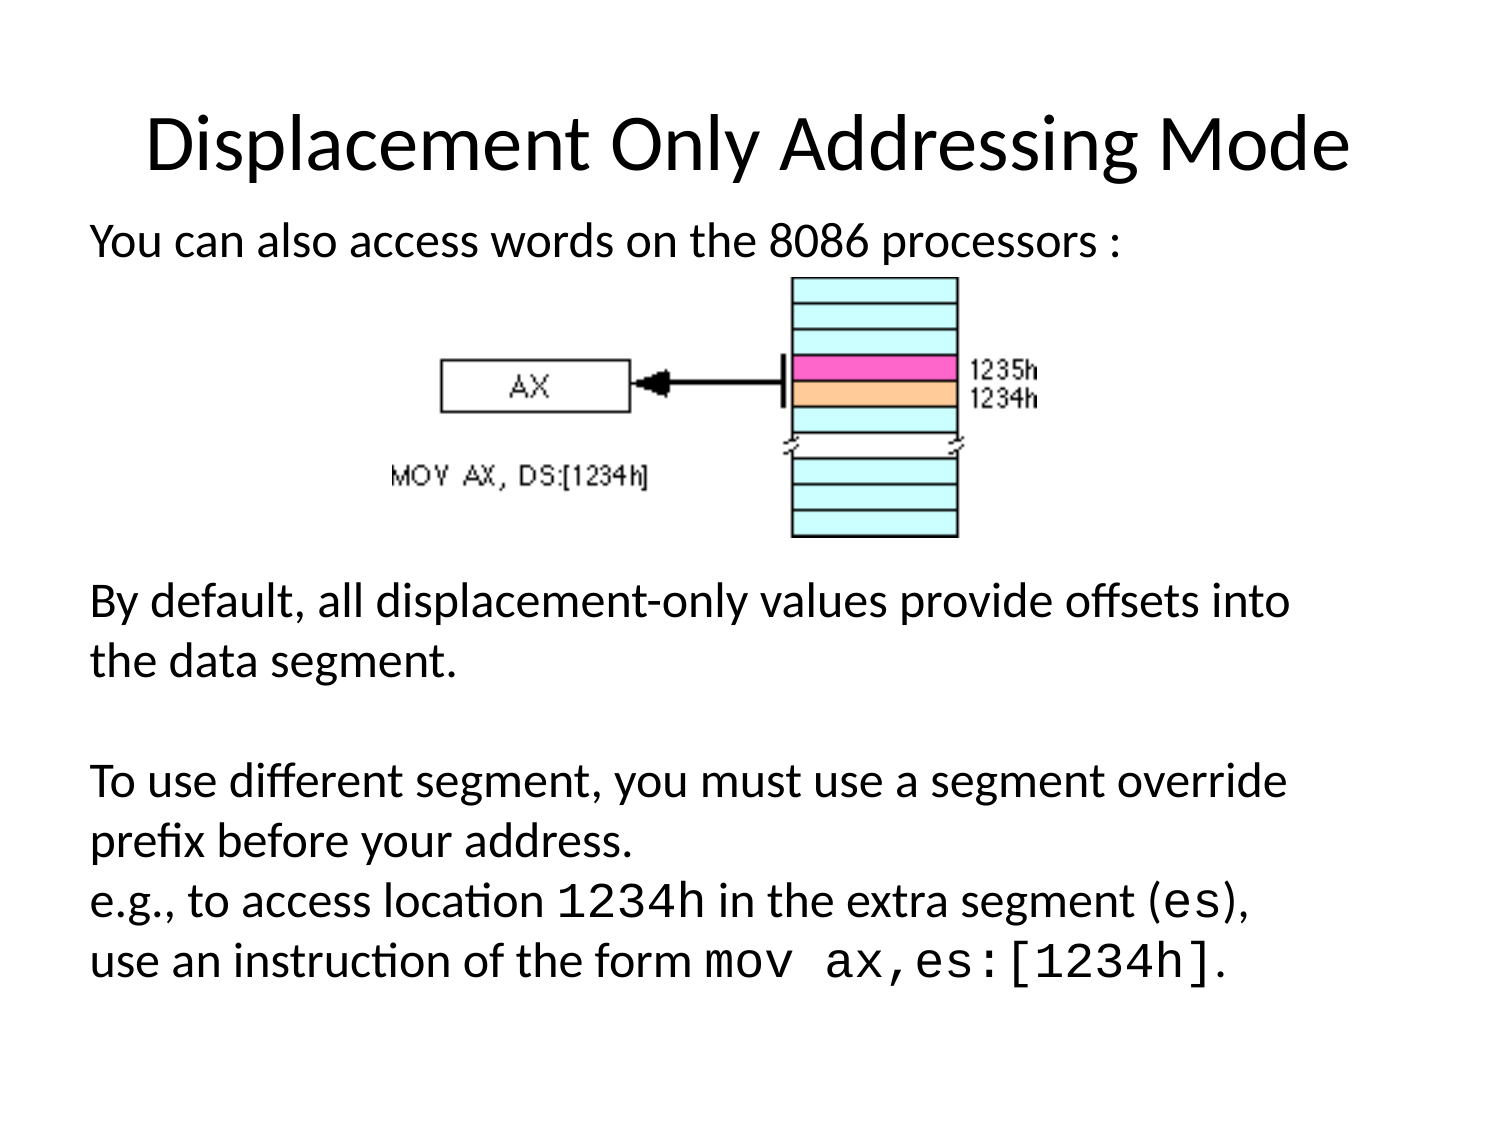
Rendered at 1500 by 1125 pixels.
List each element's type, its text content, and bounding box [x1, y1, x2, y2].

picture [392, 277, 1037, 538]
title Displacement Only Addressing Mode [74, 44, 1425, 233]
text_box You can also access words on the 8086 processors : By default, all displacement-only values provide offsets into the data segment. To use different segment, you must use a segment override prefix before your address. e.g., to access location 1234h in the extra segment (es), use an instruction of the form mov ax,es:[1234h]. [74, 199, 1370, 1055]
